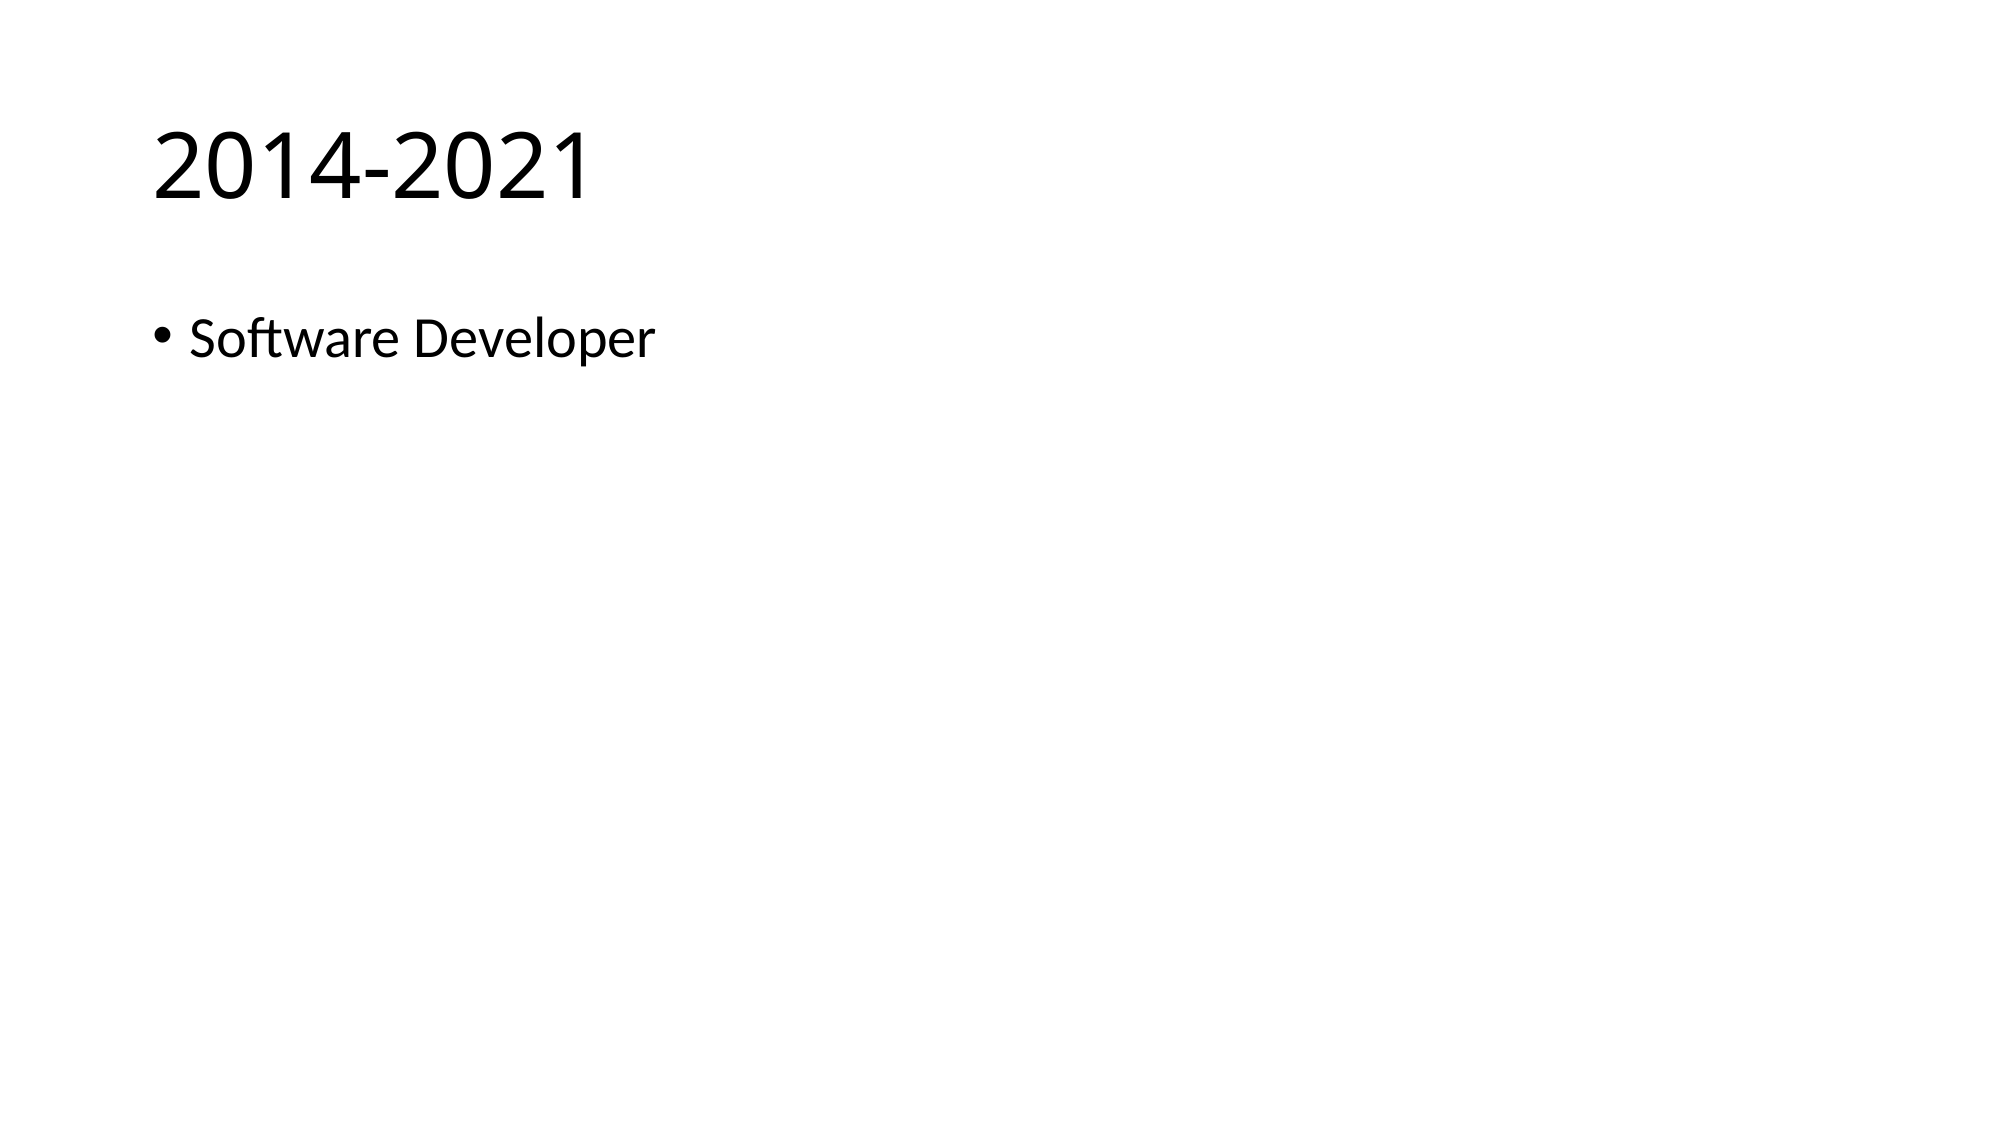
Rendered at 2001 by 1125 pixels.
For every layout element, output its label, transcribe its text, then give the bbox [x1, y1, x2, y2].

title 2014-2021 [137, 59, 1863, 278]
list Software Developer [137, 299, 1863, 1014]
